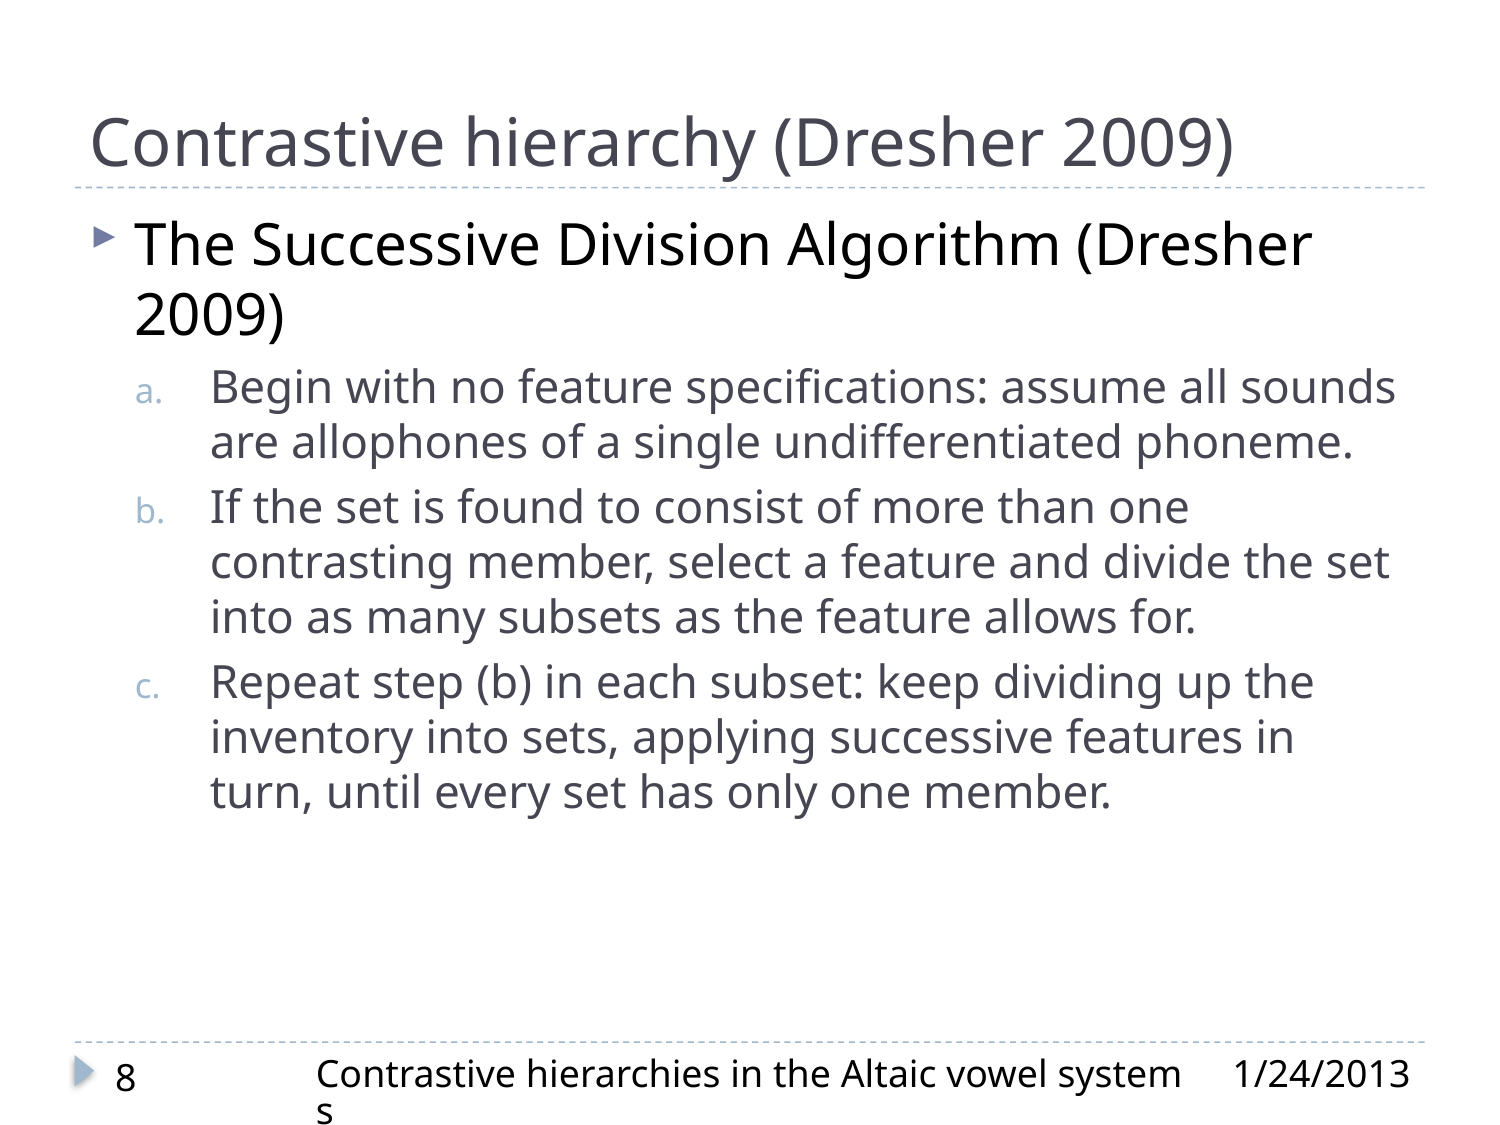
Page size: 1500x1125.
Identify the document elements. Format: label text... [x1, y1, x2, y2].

title Contrastive hierarchy (Dresher 2009) [75, 24, 1425, 188]
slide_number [1211, 1042, 1426, 1103]
list The Successive Division Algorithm (Dresher 2009) Begin with no feature specifications: assume all sounds are allophones of a single undifferentiated phoneme. If the set is found to consist of more than one contrasting member, select a feature and divide the set into as many subsets as the feature allows for. Repeat step (b) in each subset: keep dividing up the inventory into sets, applying successive features in turn, until every set has only one member. [75, 200, 1425, 1010]
footer Contrastive hierarchies in the Altaic vowel systems [301, 1042, 1211, 1103]
slide_number 8 [100, 1046, 302, 1103]
